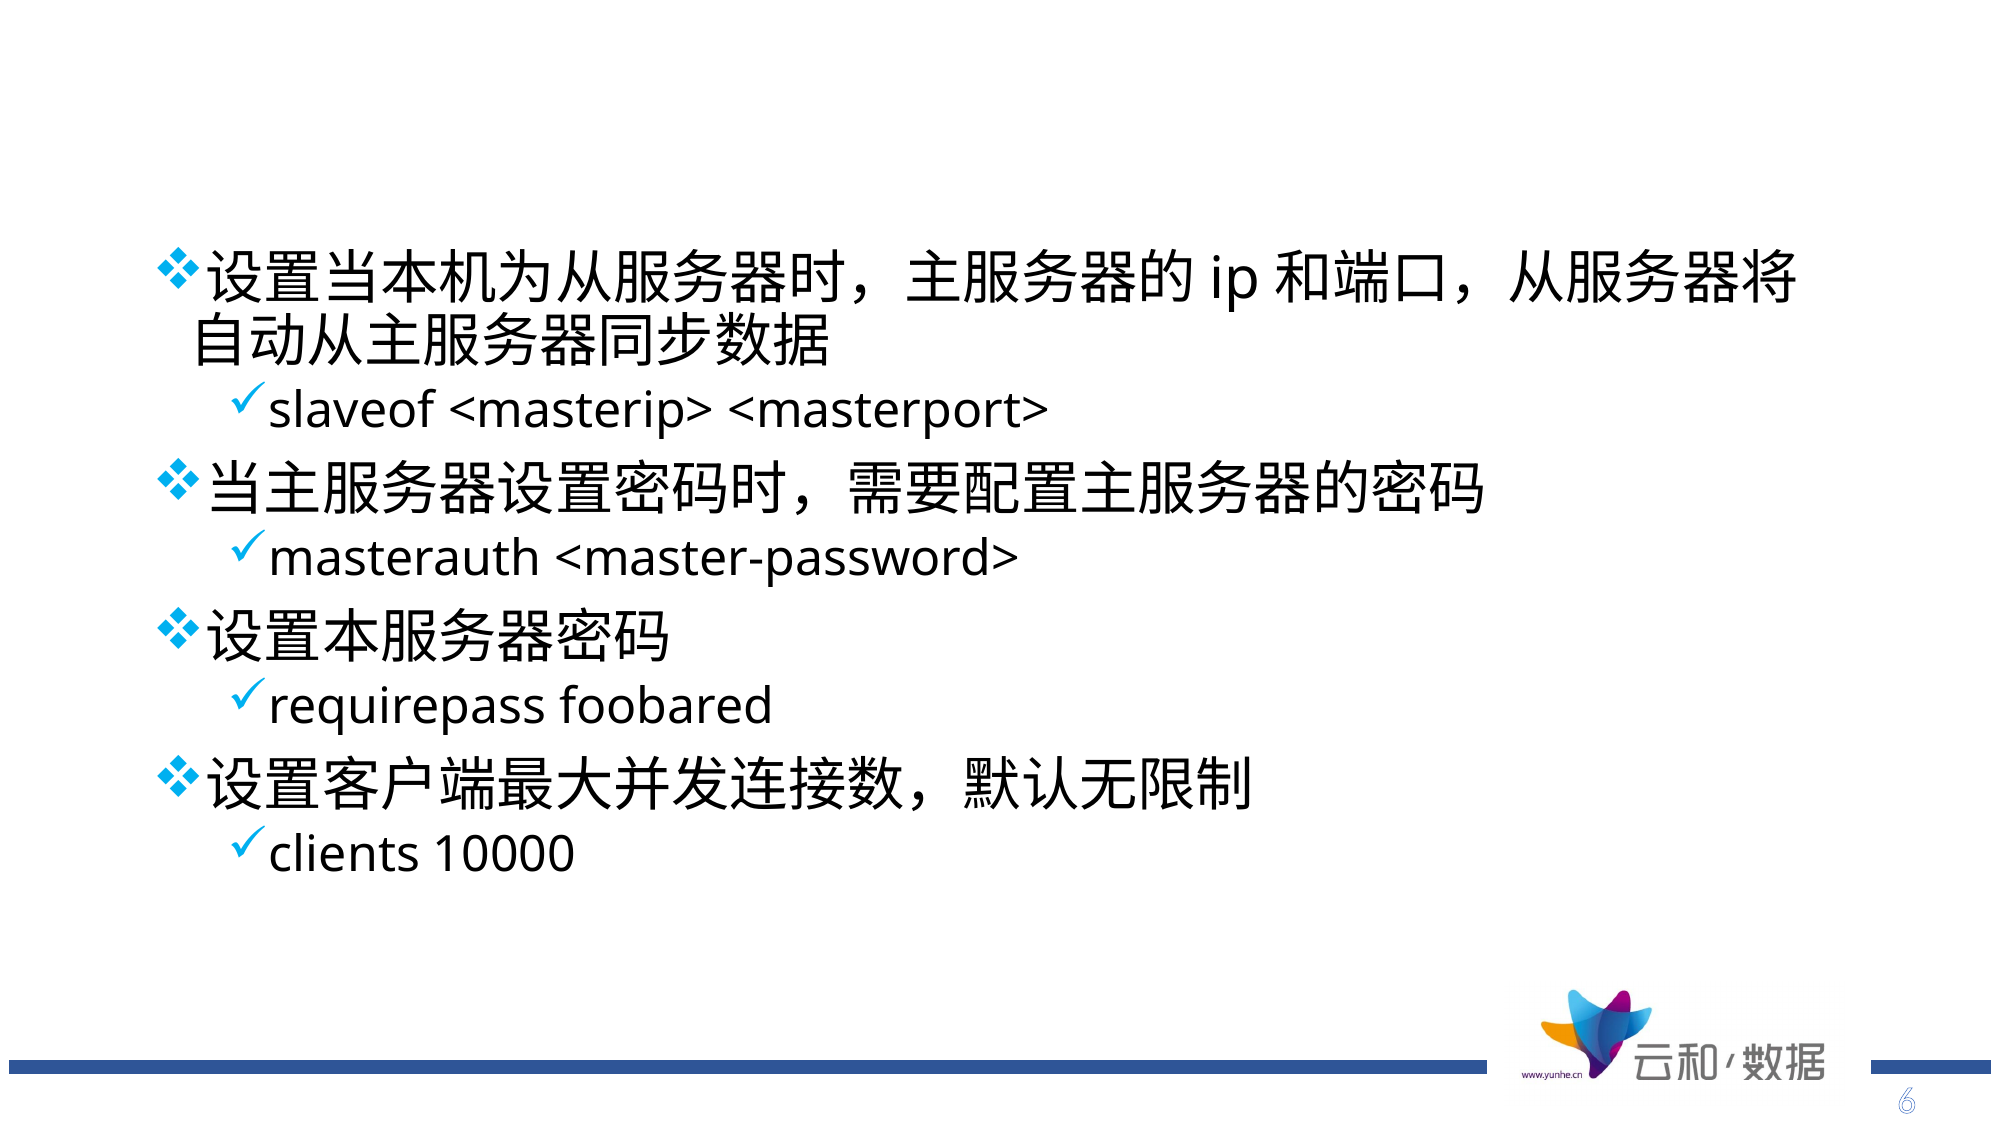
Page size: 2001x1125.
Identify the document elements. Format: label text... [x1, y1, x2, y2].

list 设置当本机为从服务器时，主服务器的ip和端口，从服务器将自动从主服务器同步数据 slaveof <masterip> <masterport> 当主服务器设置密码时，需要配置主服务器的密码 masterauth <master-password> 设置本服务器密码 requirepass foobared 设置客户端最大并发连接数，默认无限制 clients 10000 [137, 240, 1863, 955]
picture [1504, 981, 1845, 1106]
